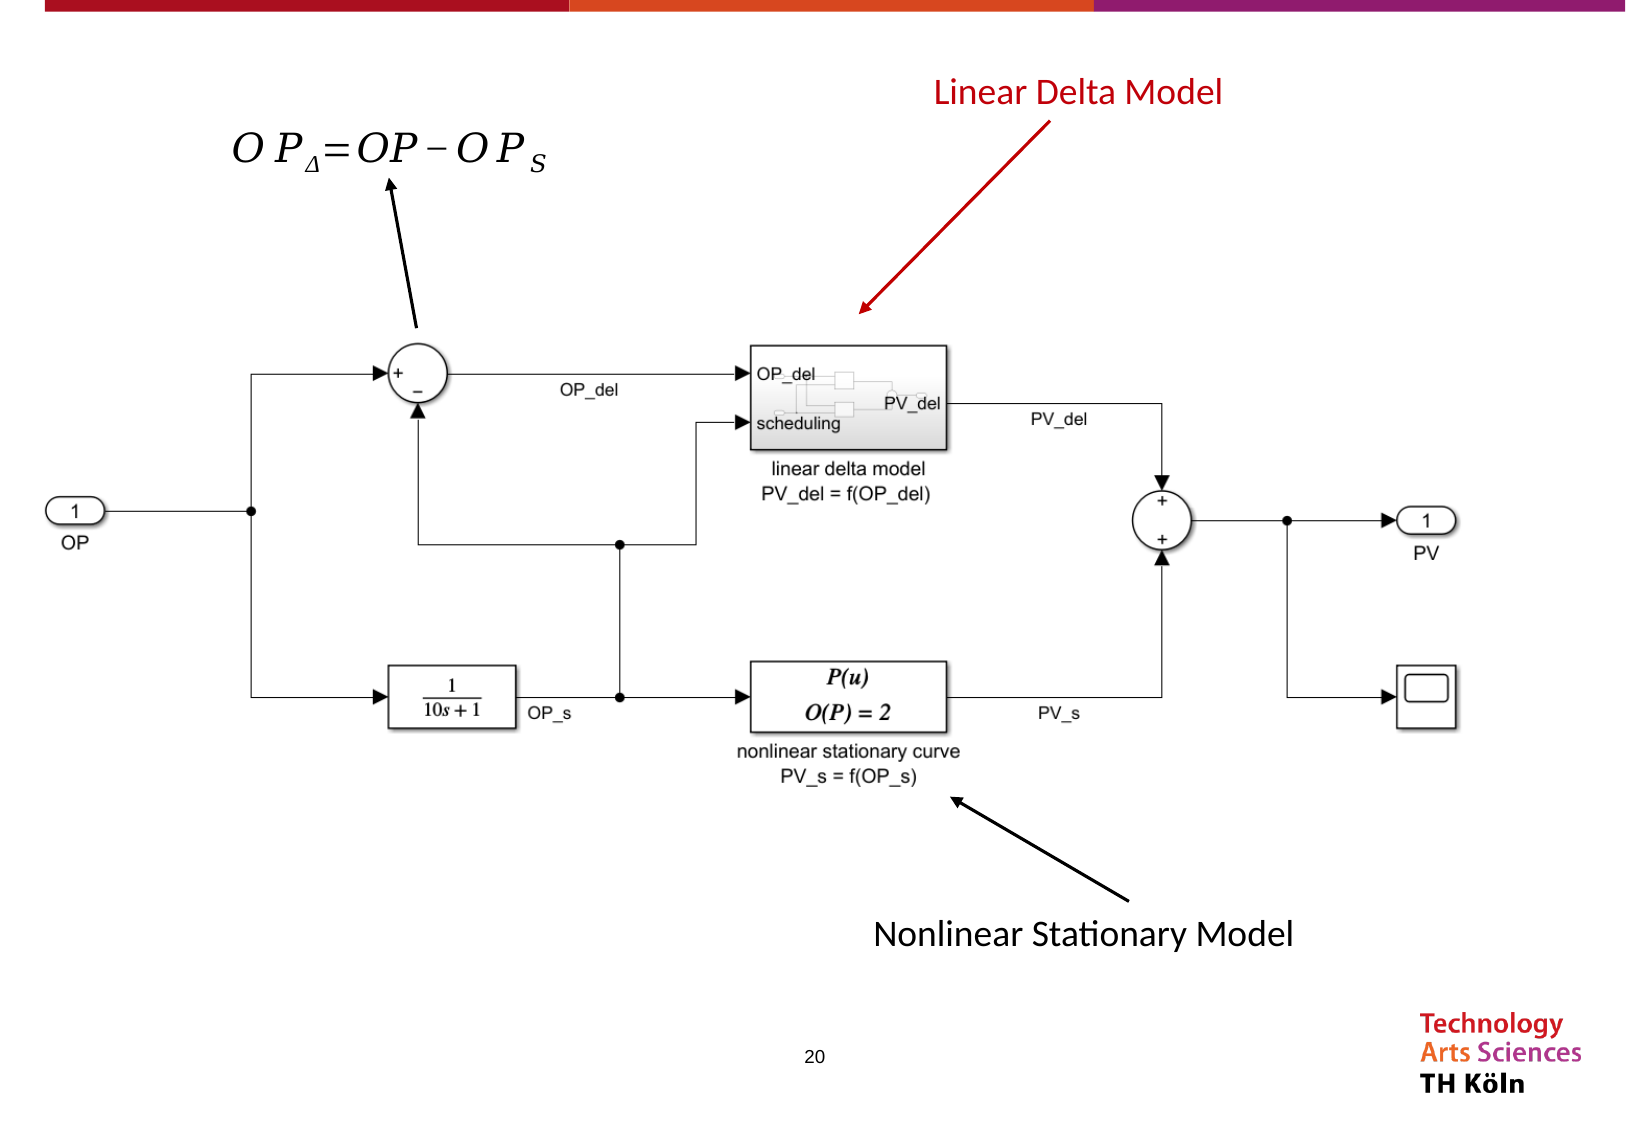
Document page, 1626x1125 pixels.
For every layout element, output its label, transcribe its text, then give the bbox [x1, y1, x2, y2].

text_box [388, 177, 417, 329]
picture [1420, 1012, 1581, 1093]
text_box Nonlinear Stationary Model [858, 901, 1400, 962]
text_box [949, 796, 1130, 902]
slide_number 20 [784, 1037, 841, 1076]
text_box Linear Delta Model [918, 60, 1460, 120]
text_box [858, 120, 1051, 315]
picture [0, 298, 1625, 827]
